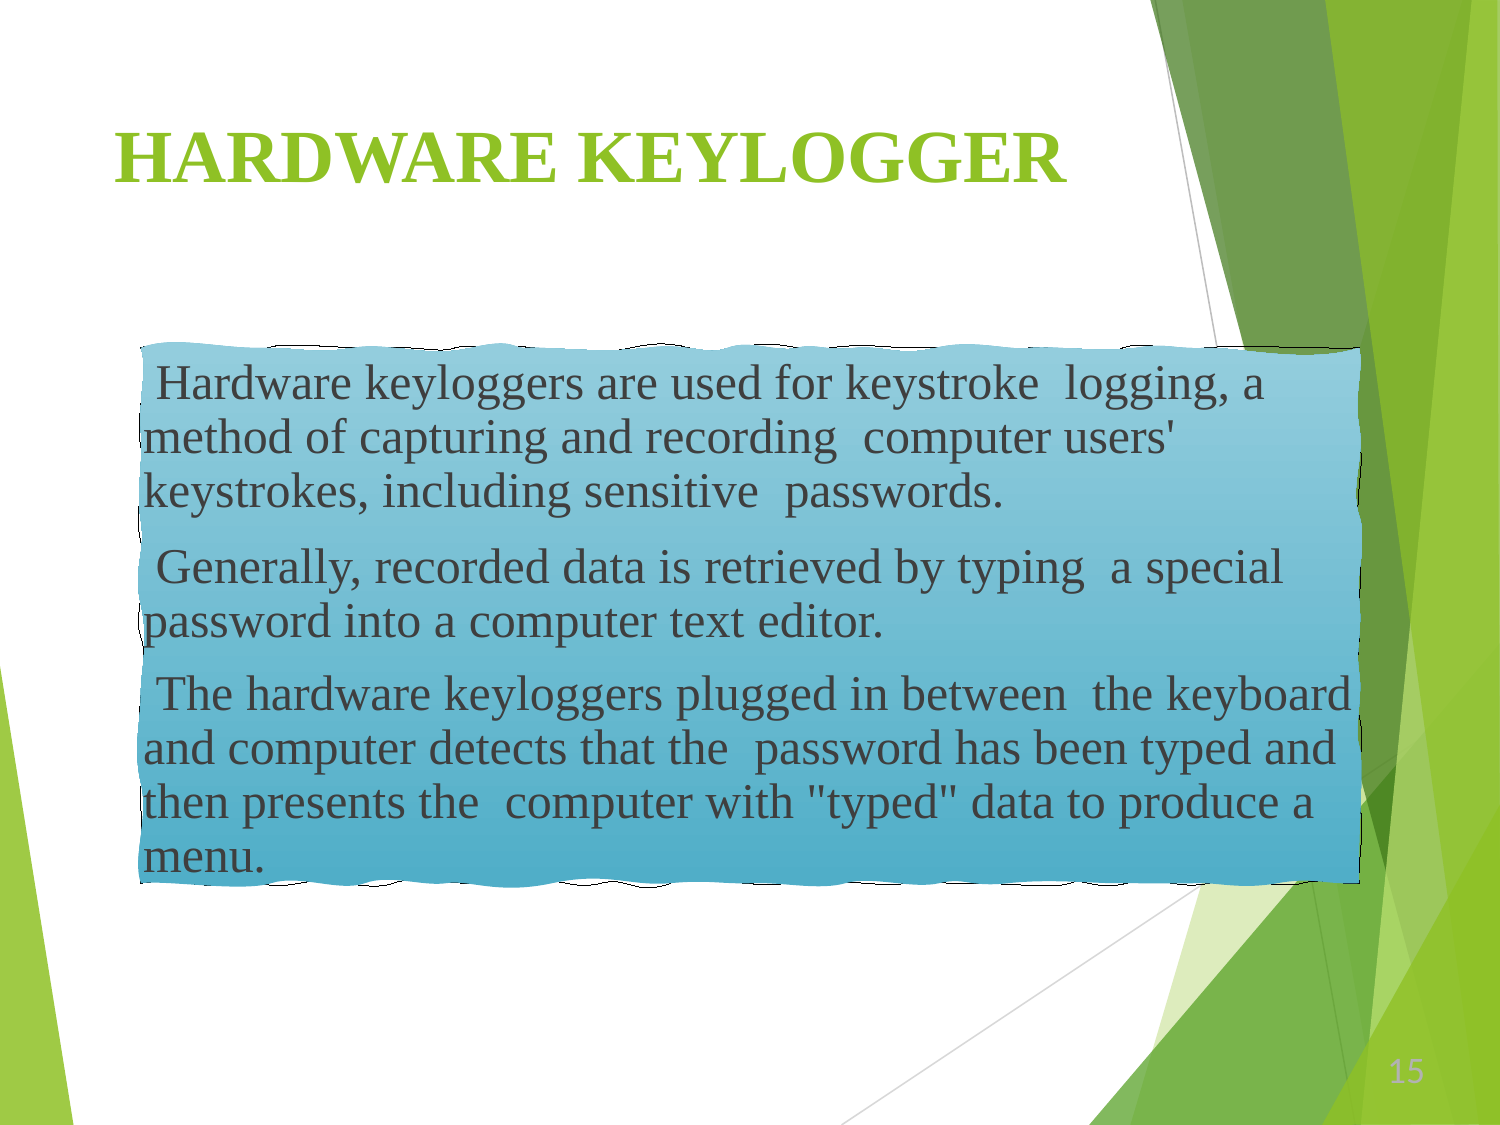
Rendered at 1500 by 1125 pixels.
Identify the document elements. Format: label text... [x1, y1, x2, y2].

text_box HARDWARE KEYLOGGER [112, 105, 1081, 198]
text_box Hardware keyloggers are used for keystroke logging, a method of capturing and recording computer users' keystrokes, including sensitive passwords. Generally, recorded data is retrieved by typing a special password into a computer text editor. The hardware keyloggers plugged in between the keyboard and computer detects that the password has been typed and then presents the computer with "typed" data to produce a menu. [137, 342, 1363, 888]
slide_number 15 [1080, 1046, 1425, 1103]
